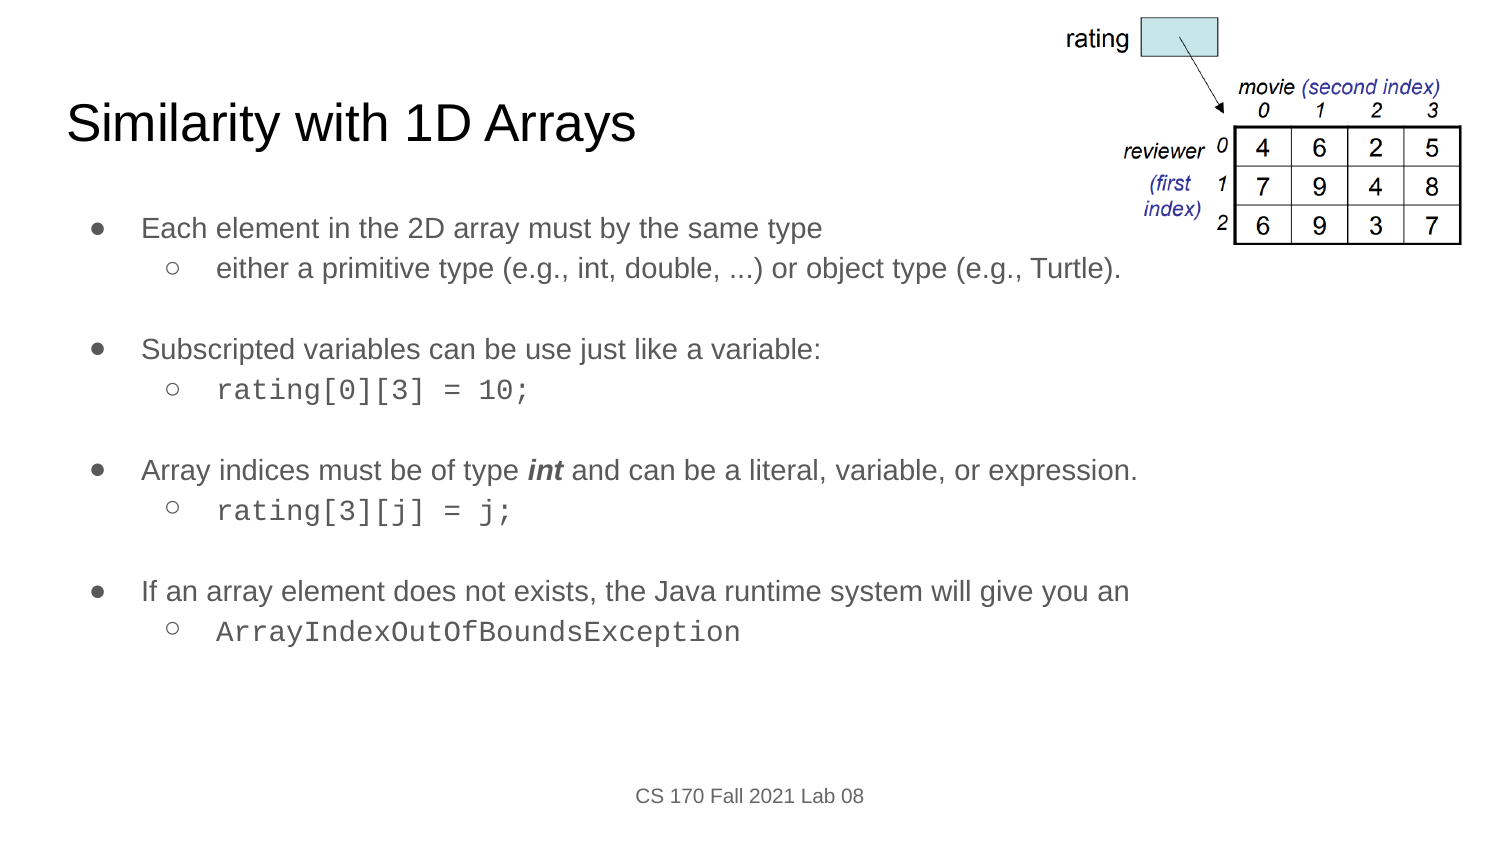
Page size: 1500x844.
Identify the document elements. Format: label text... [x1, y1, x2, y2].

picture [1064, 15, 1468, 254]
list Each element in the 2D array must by the same type either a primitive type (e.g., int, double, ...) or object type (e.g., Turtle). Subscripted variables can be use just like a variable: rating[0][3] = 10; Array indices must be of type int and can be a literal, variable, or expression. rating[3][j] = j; If an array element does not exists, the Java runtime system will give you an ArrayIndexOutOfBoundsException [51, 189, 1449, 750]
title Similarity with 1D Arrays [51, 72, 1064, 167]
